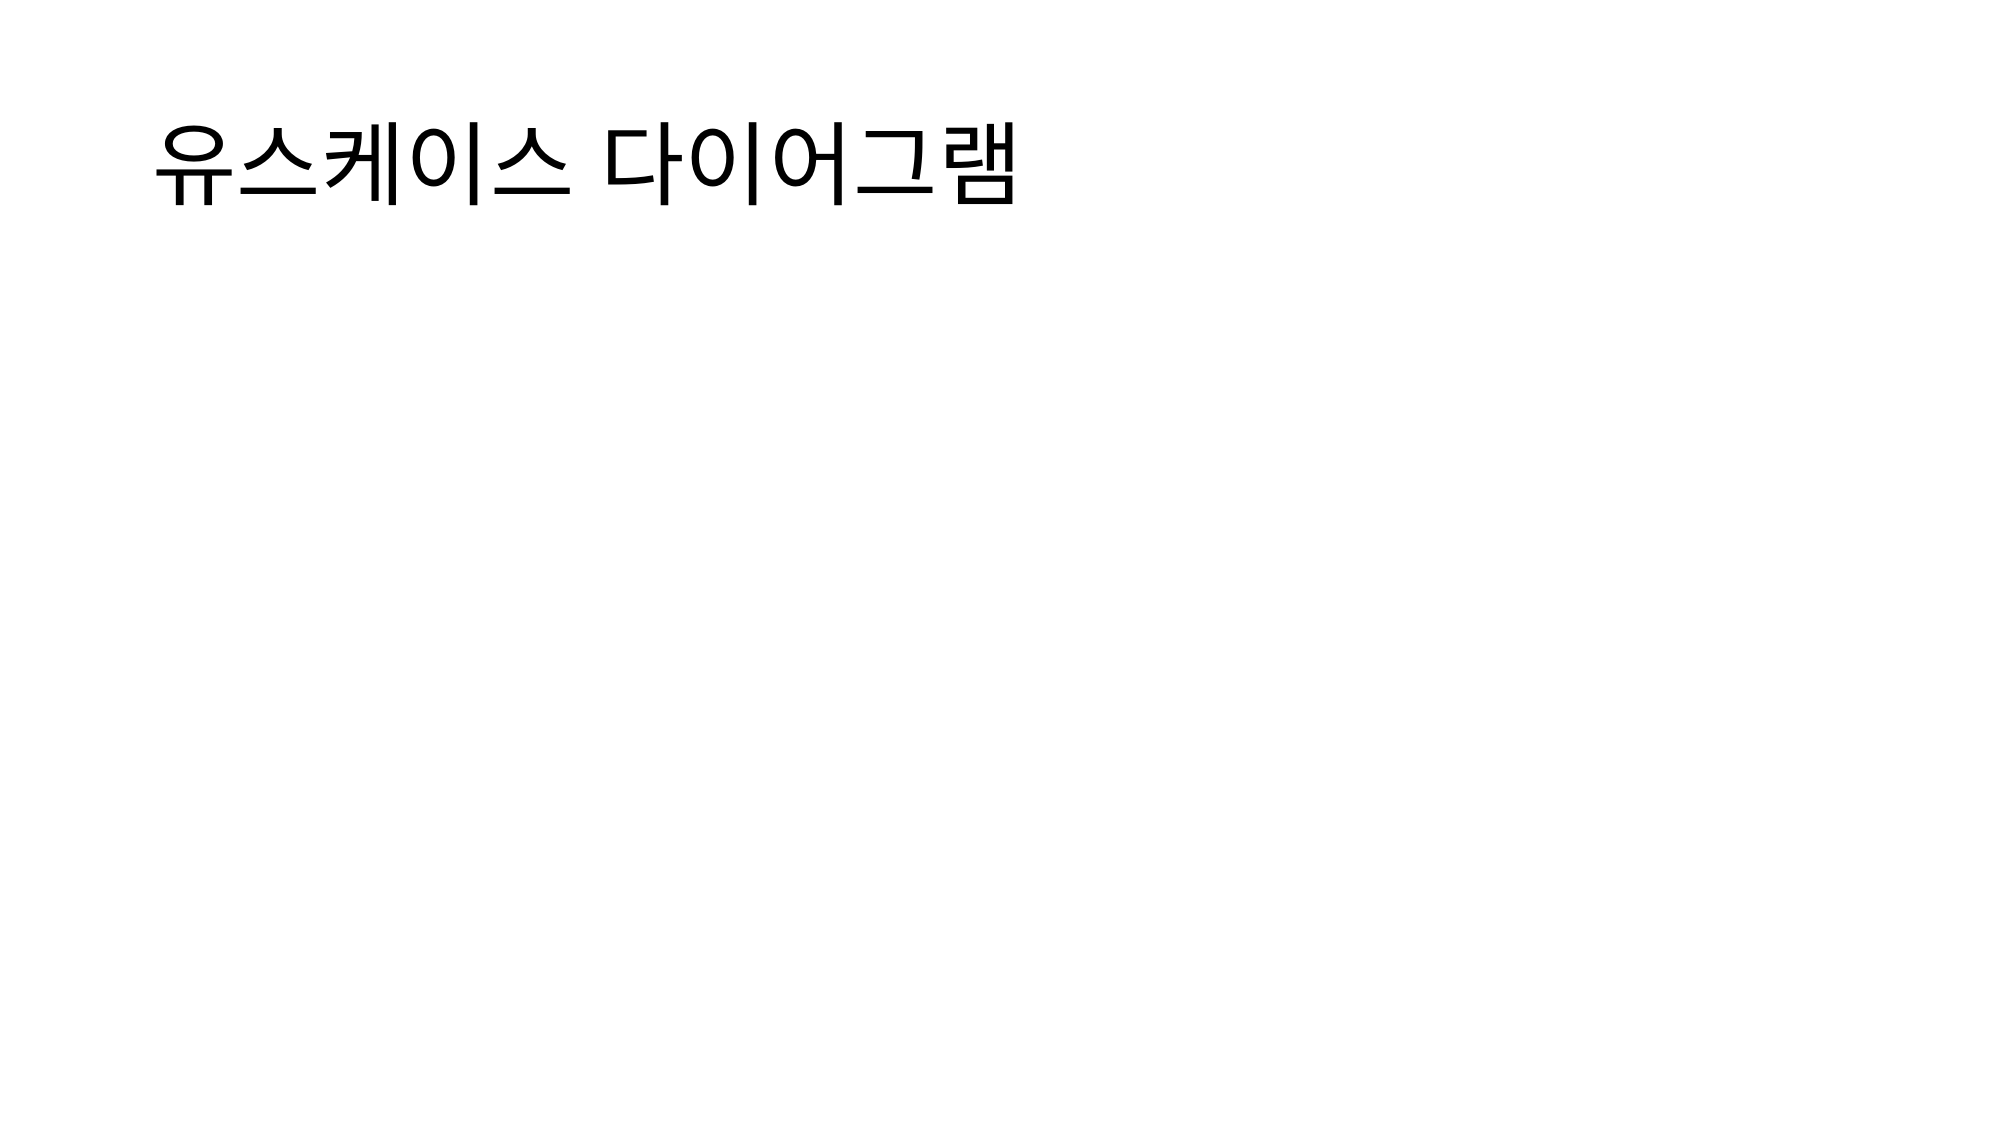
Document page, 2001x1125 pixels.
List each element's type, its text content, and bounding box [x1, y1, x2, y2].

title 유스케이스 다이어그램 [137, 59, 1863, 278]
